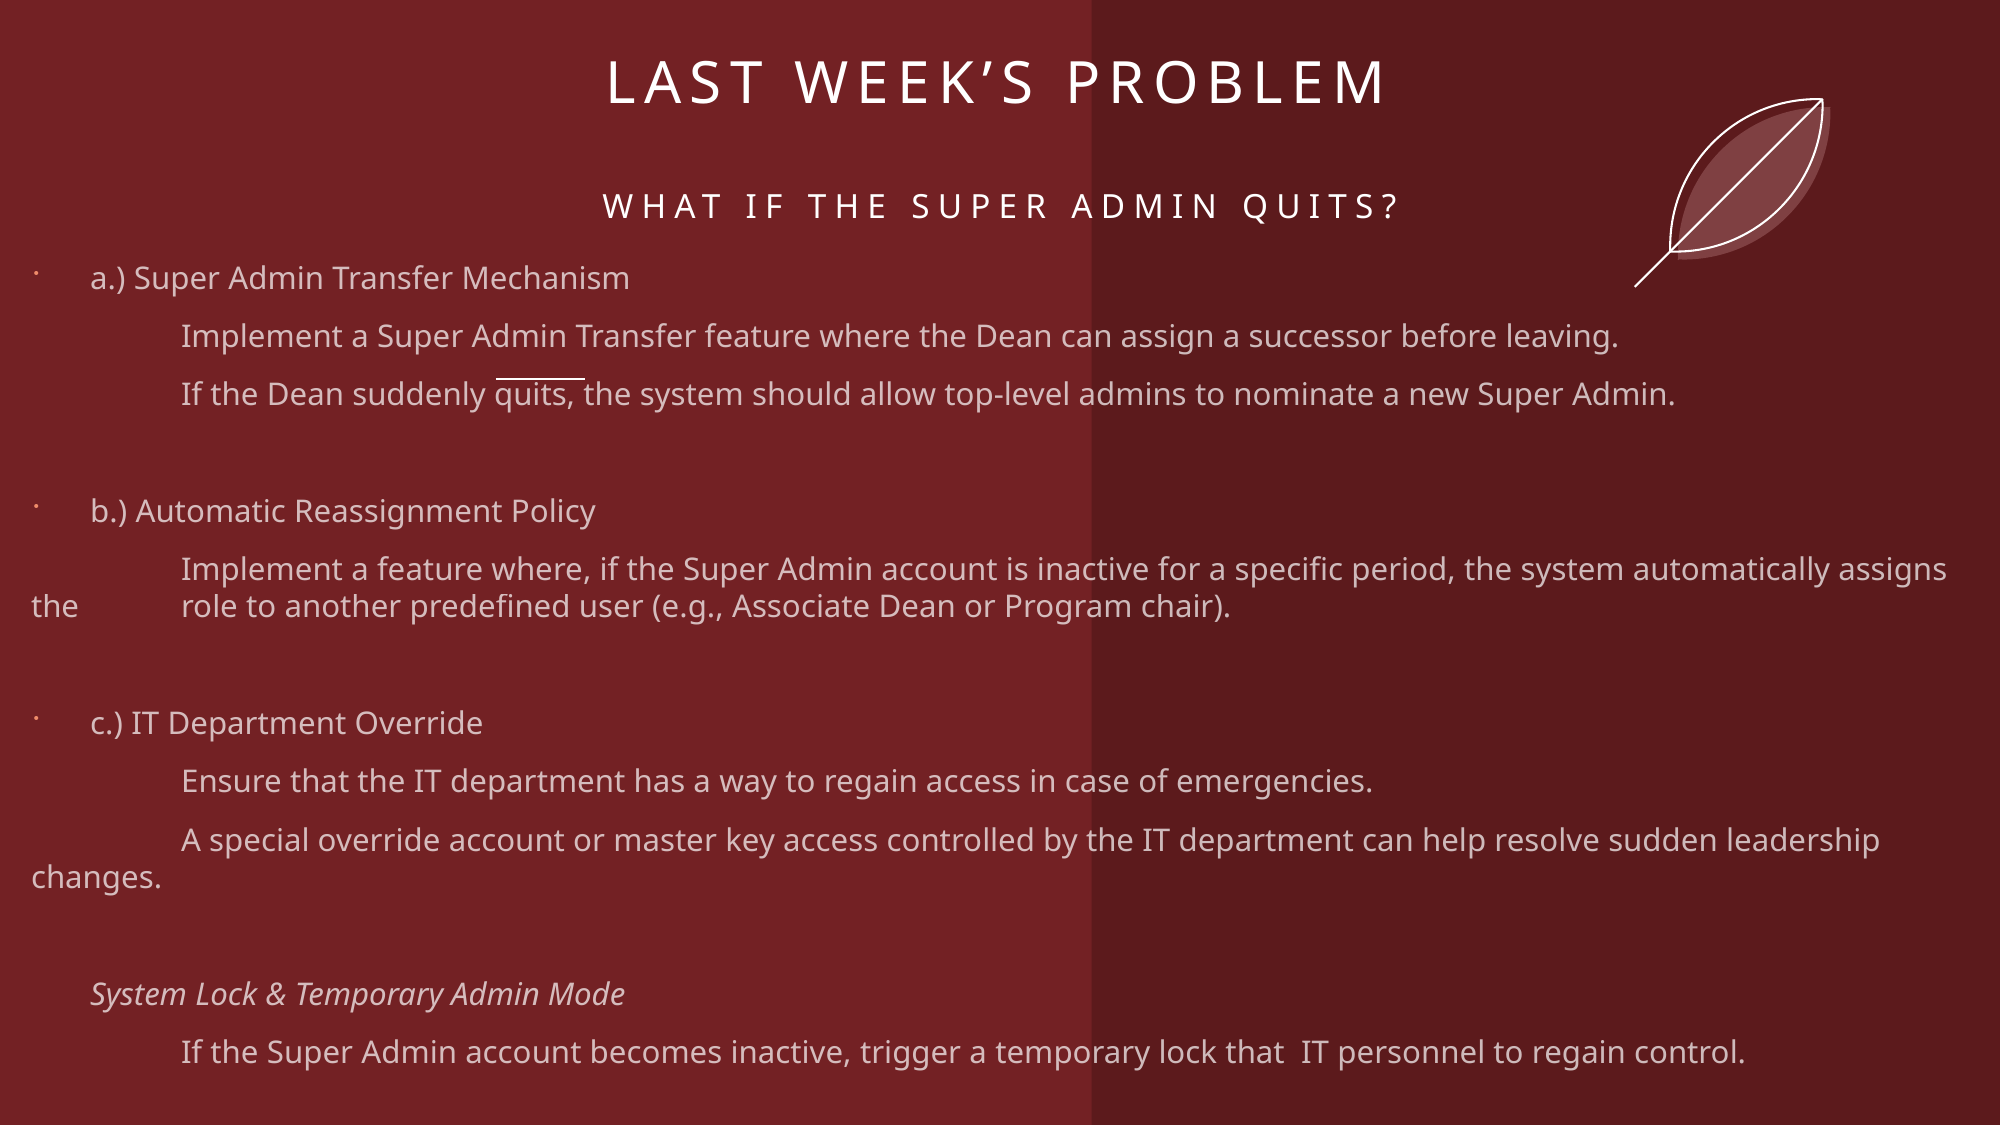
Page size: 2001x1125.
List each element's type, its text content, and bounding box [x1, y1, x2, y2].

list a.) Super Admin Transfer Mechanism Implement a Super Admin Transfer feature where the Dean can assign a successor before leaving. If the Dean suddenly quits, the system should allow top-level admins to nominate a new Super Admin. b.) Automatic Reassignment Policy Implement a feature where, if the Super Admin account is inactive for a specific period, the system automatically assigns the role to another predefined user (e.g., Associate Dean or Program chair). c.) IT Department Override Ensure that the IT department has a way to regain access in case of emergencies. A special override account or master key access controlled by the IT department can help resolve sudden leadership changes. System Lock & Temporary Admin Mode If the Super Admin account becomes inactive, trigger a temporary lock that IT personnel to regain control. [31, 257, 1955, 752]
title Last Week’s problem What if the super admin quits? [248, 0, 1752, 225]
